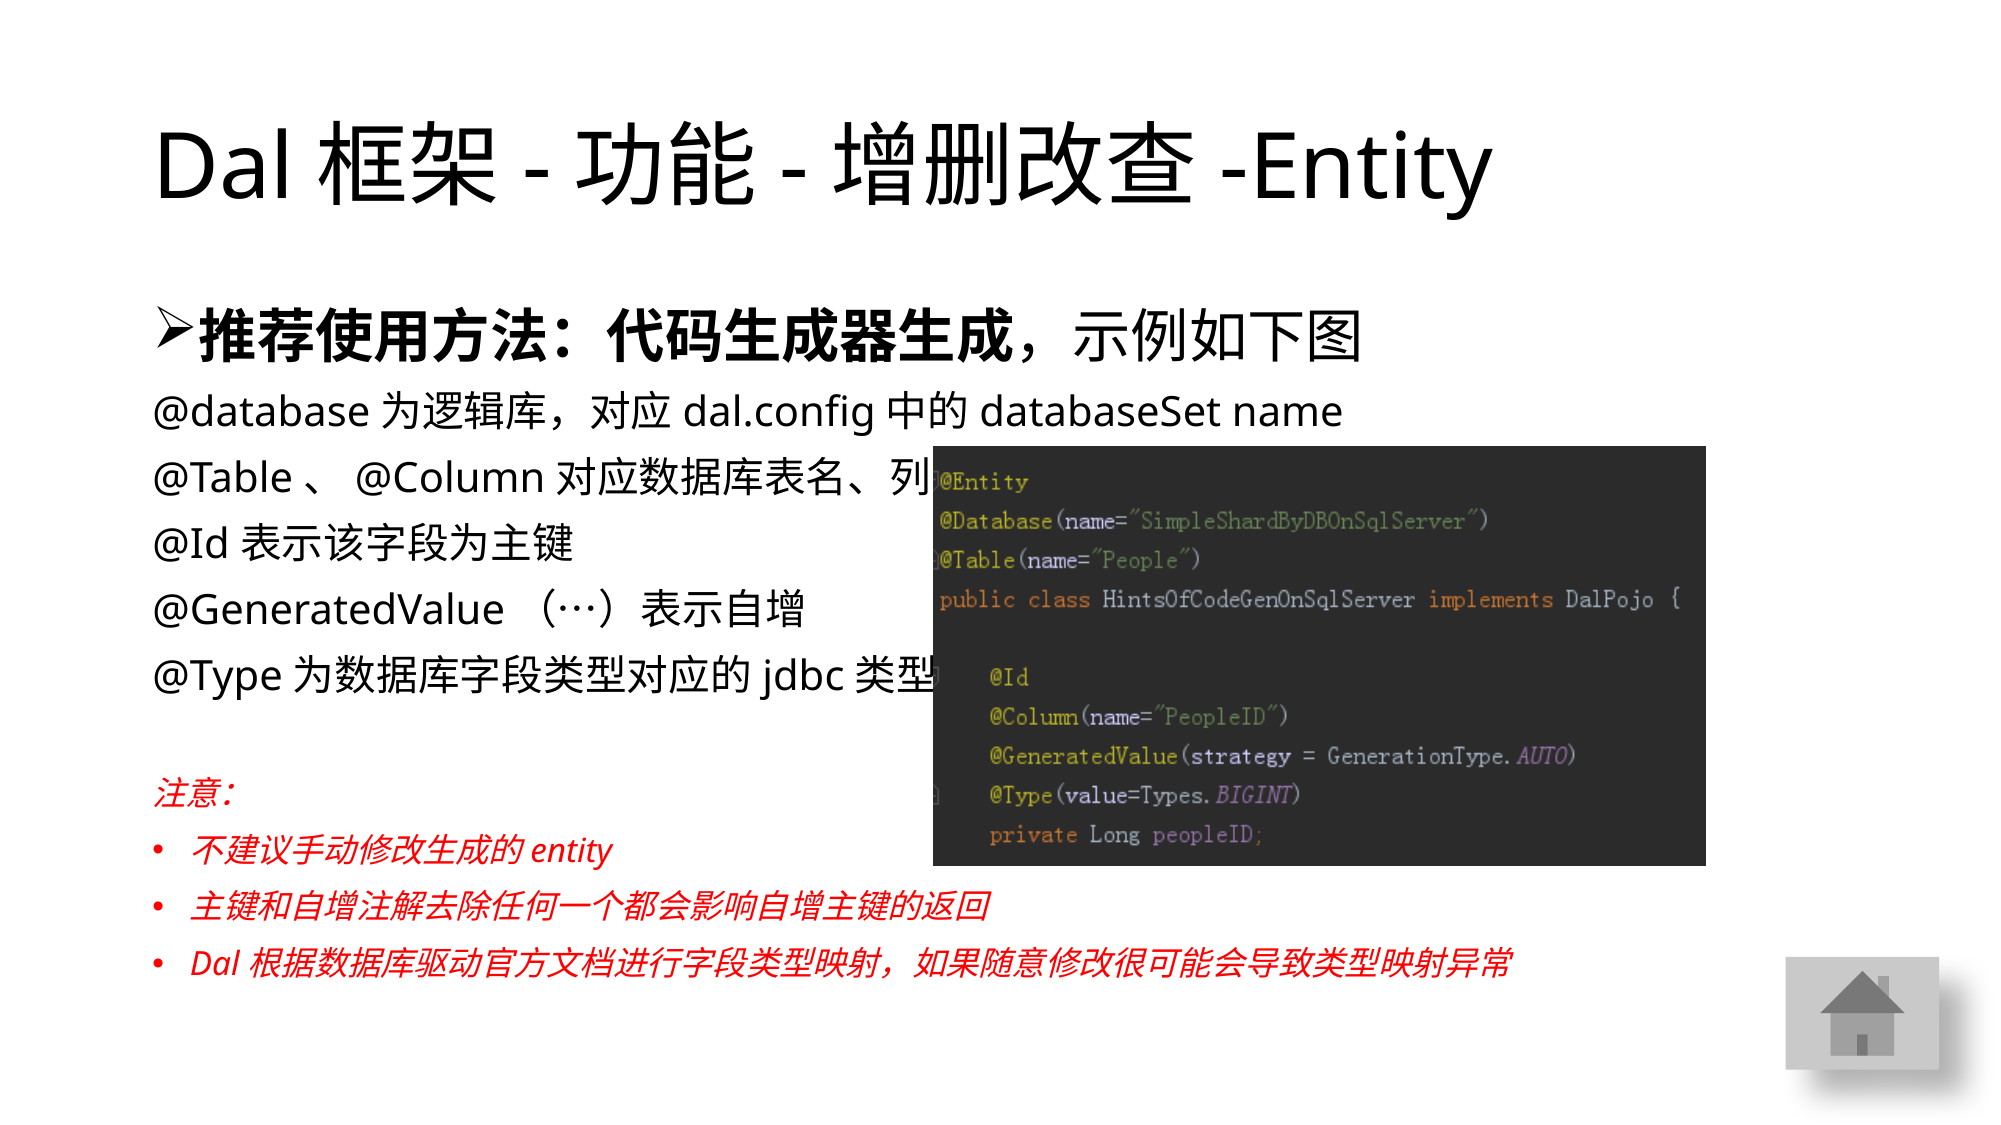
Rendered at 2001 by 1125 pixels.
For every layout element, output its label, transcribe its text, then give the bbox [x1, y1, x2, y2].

picture [933, 446, 1706, 866]
list 推荐使用方法：代码生成器生成，示例如下图 @database为逻辑库，对应dal.config中的databaseSet name @Table、@Column对应数据库表名、列名 @Id表示该字段为主键 @GeneratedValue（…）表示自增 @Type为数据库字段类型对应的jdbc类型 注意： 不建议手动修改生成的entity 主键和自增注解去除任何一个都会影响自增主键的返回 Dal根据数据库驱动官方文档进行字段类型映射，如果随意修改很可能会导致类型映射异常 [137, 299, 1863, 1014]
title Dal框架-功能-增删改查-Entity [137, 59, 1863, 278]
text_box [1785, 956, 1940, 1071]
